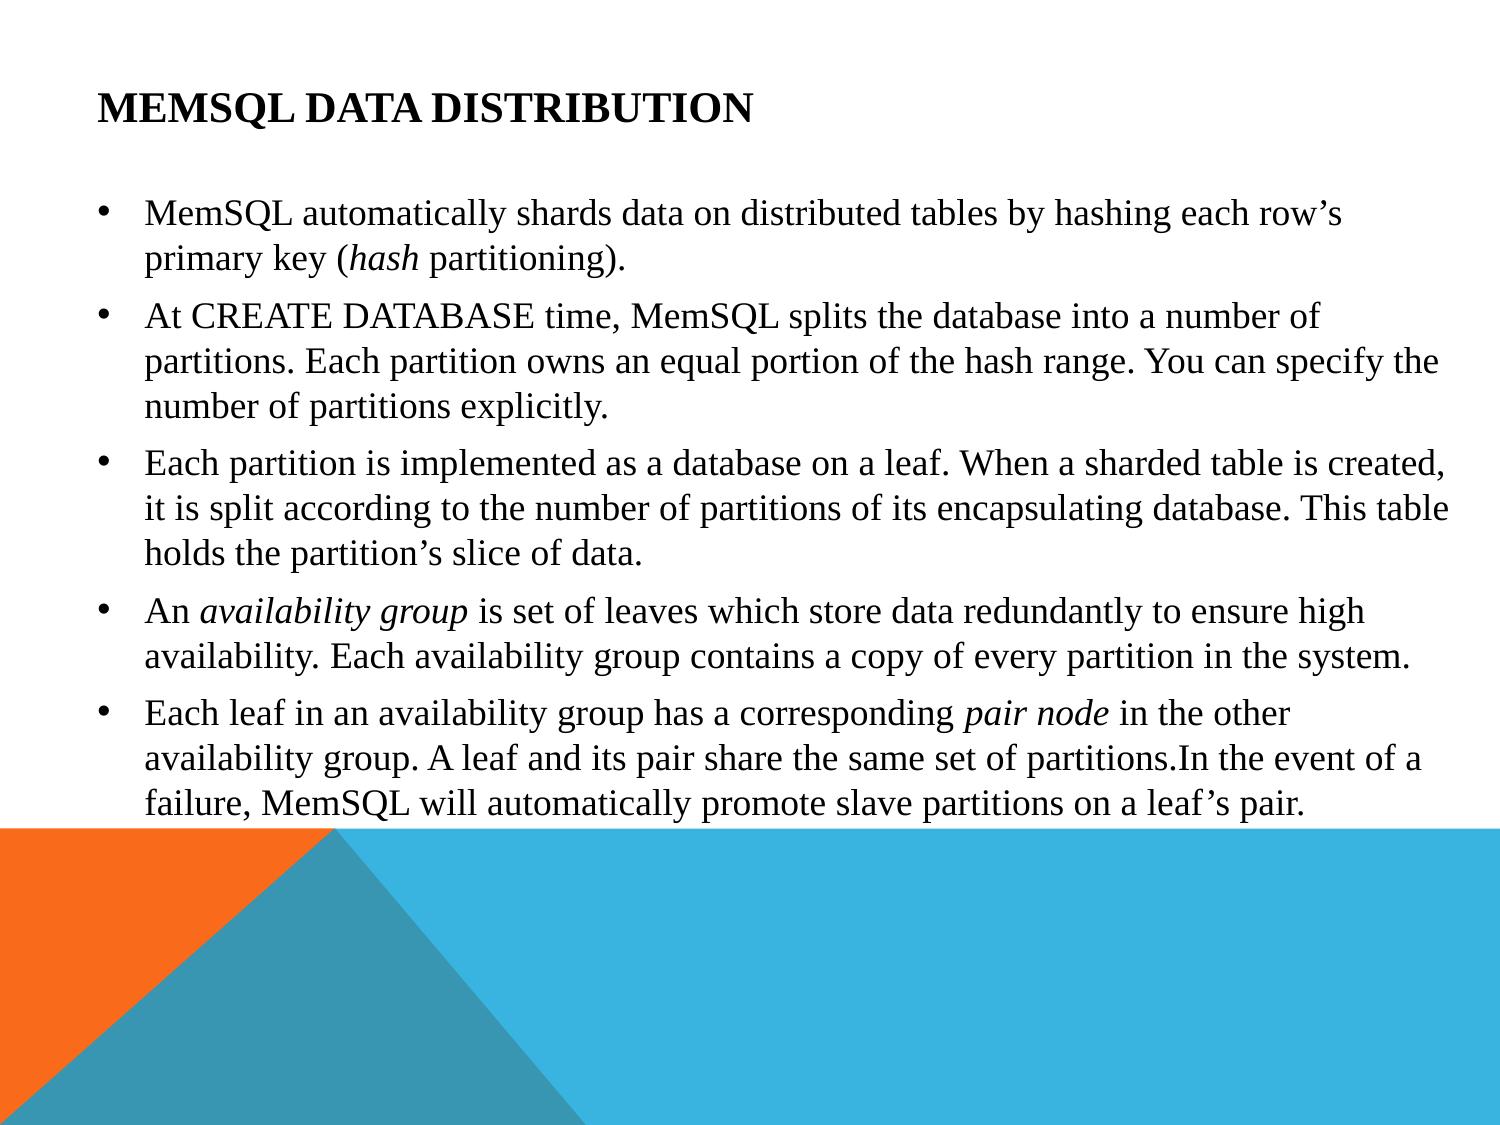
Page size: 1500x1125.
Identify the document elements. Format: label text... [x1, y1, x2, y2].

list MemSQL automatically shards data on distributed tables by hashing each row’s primary key (hash partitioning). At CREATE DATABASE time, MemSQL splits the database into a number of partitions. Each partition owns an equal portion of the hash range. You can specify the number of partitions explicitly. Each partition is implemented as a database on a leaf. When a sharded table is created, it is split according to the number of partitions of its encapsulating database. This table holds the partition’s slice of data. An availability group is set of leaves which store data redundantly to ensure high availability. Each availability group contains a copy of every partition in the system. Each leaf in an availability group has a corresponding pair node in the other availability group. A leaf and its pair share the same set of partitions.In the event of a failure, MemSQL will automatically promote slave partitions on a leaf’s pair. [82, 180, 1477, 824]
title MemSQL Data Distribution [82, 60, 1369, 150]
